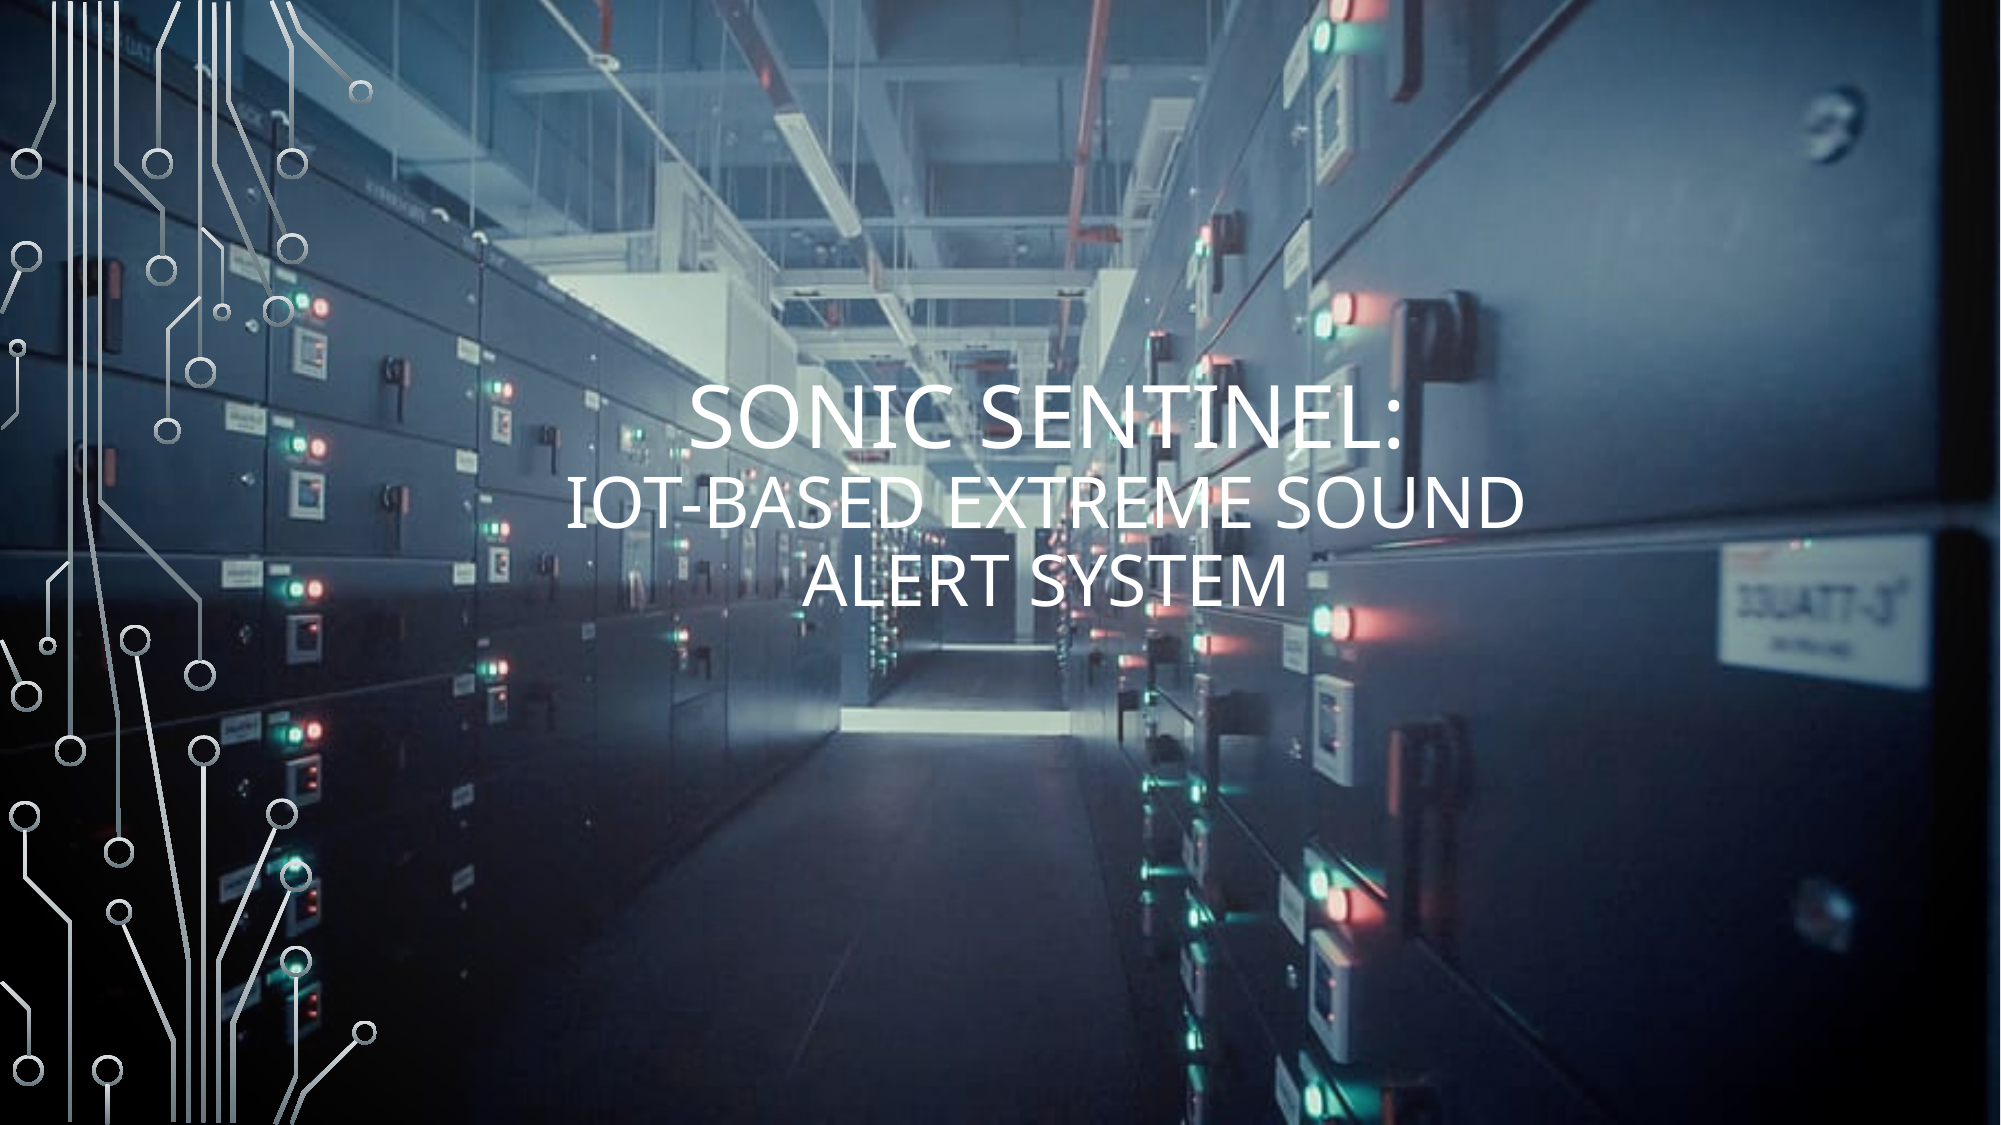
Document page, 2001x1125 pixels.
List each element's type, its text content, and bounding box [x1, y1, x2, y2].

title SONIC SENTINEL: IoT-Based Extreme Sound Alert System [327, 362, 1767, 830]
